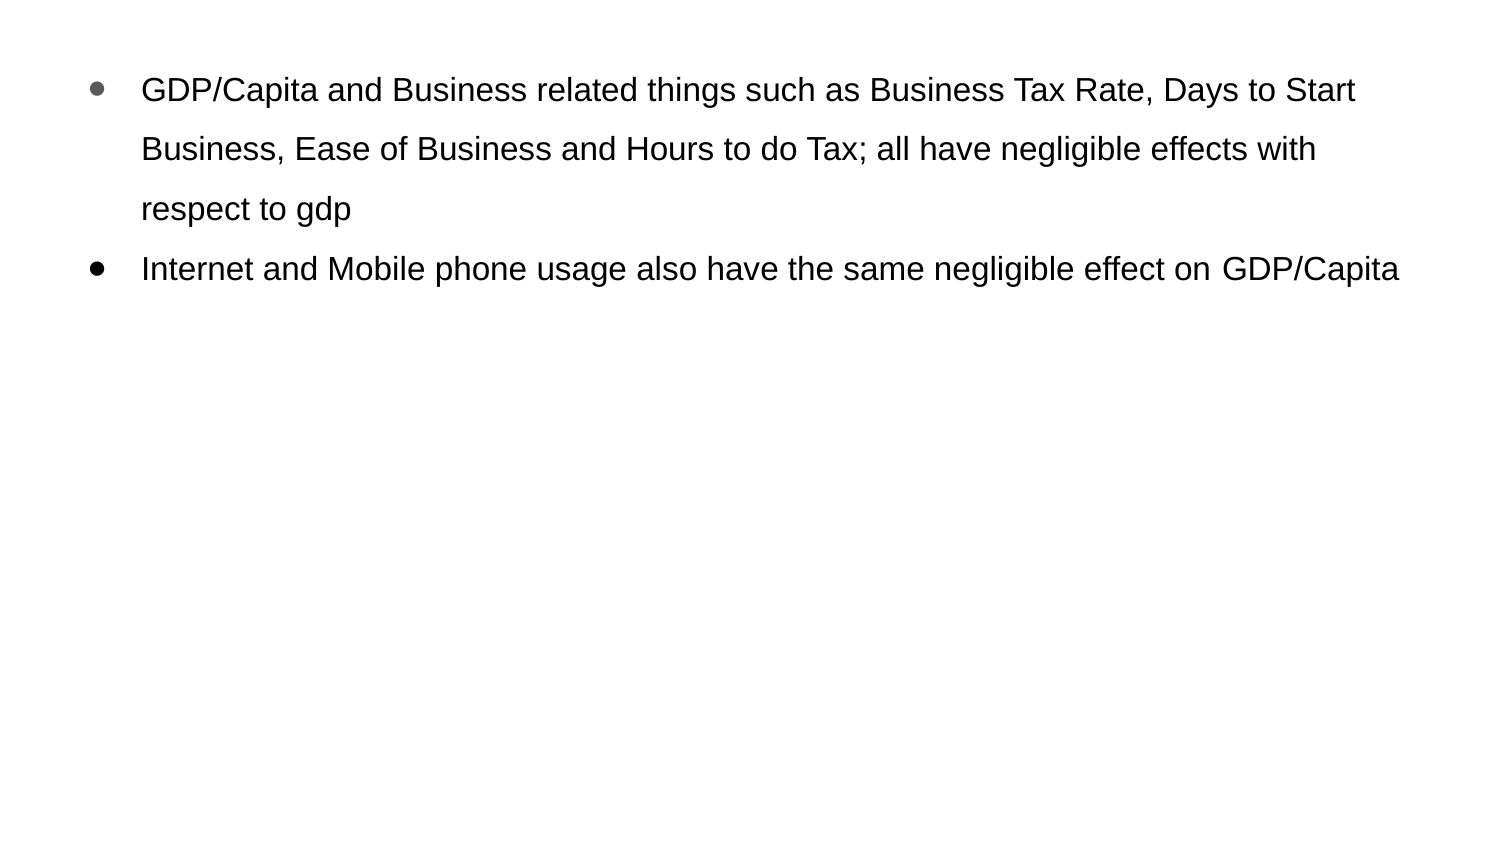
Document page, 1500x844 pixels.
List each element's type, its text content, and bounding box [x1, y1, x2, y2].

list GDP/Capita and Business related things such as Business Tax Rate, Days to Start Business, Ease of Business and Hours to do Tax; all have negligible effects with respect to gdp Internet and Mobile phone usage also have the same negligible effect on GDP/Capita [51, 32, 1449, 750]
